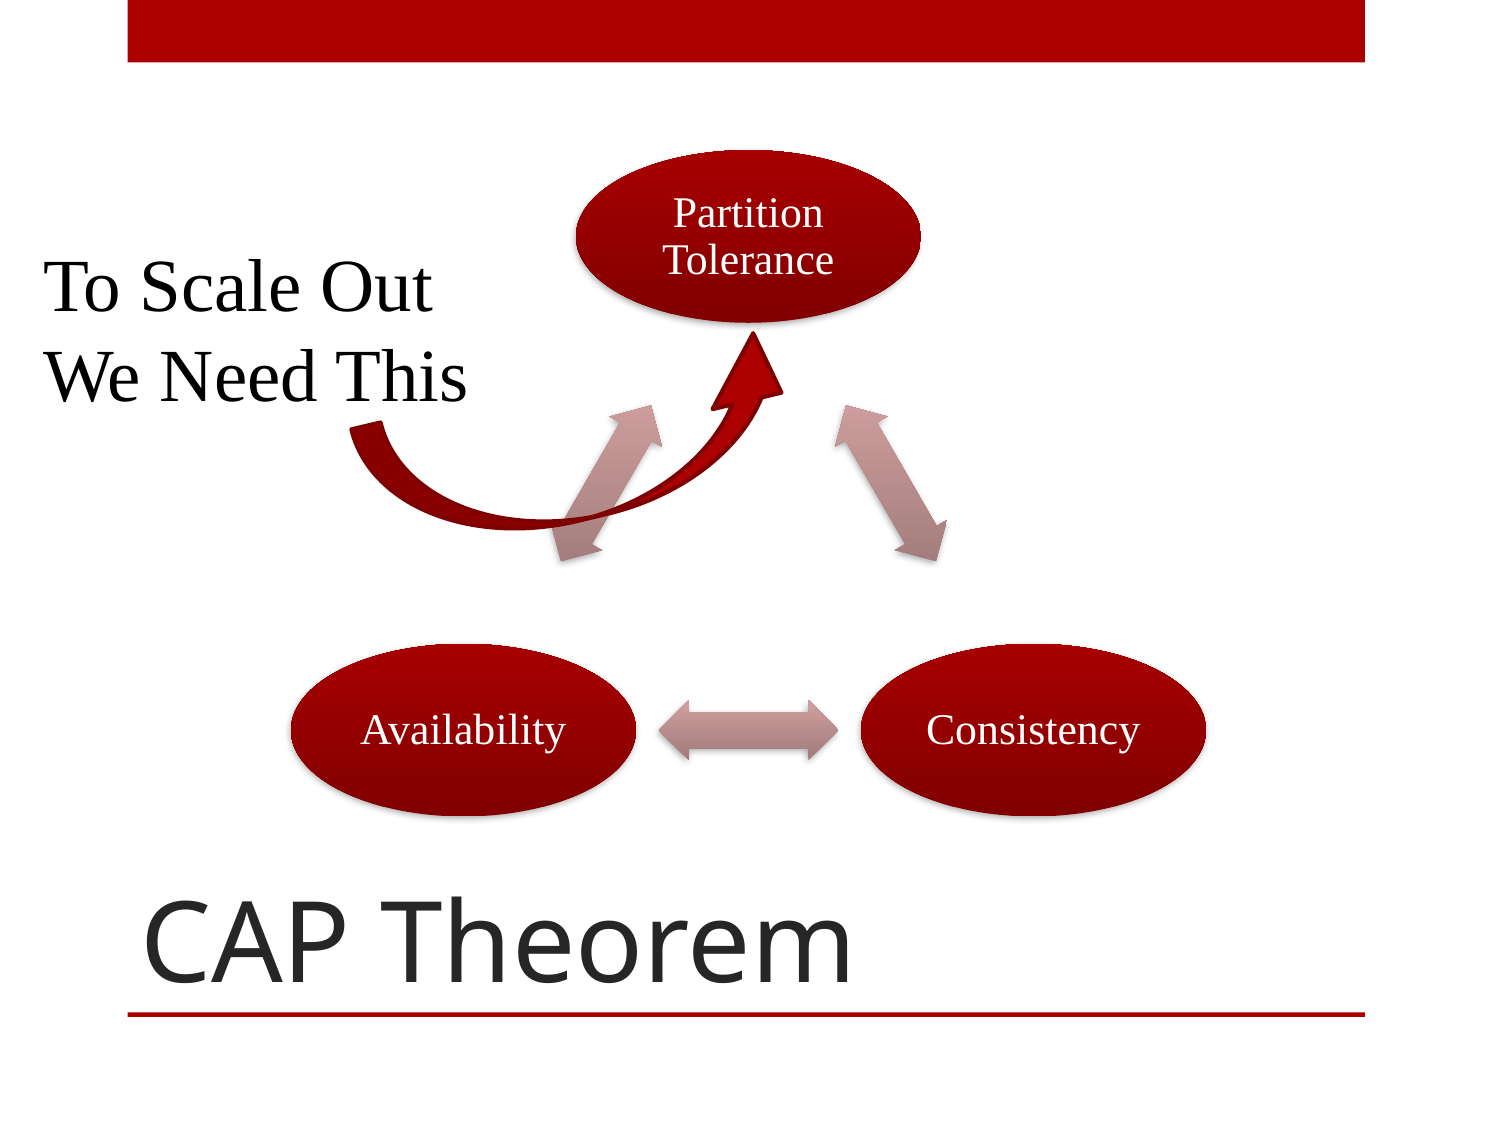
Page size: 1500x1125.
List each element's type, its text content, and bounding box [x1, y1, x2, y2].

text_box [248, 149, 1249, 817]
title CAP Theorem [125, 750, 1238, 1013]
text_box To Scale Out We Need This [28, 228, 243, 424]
